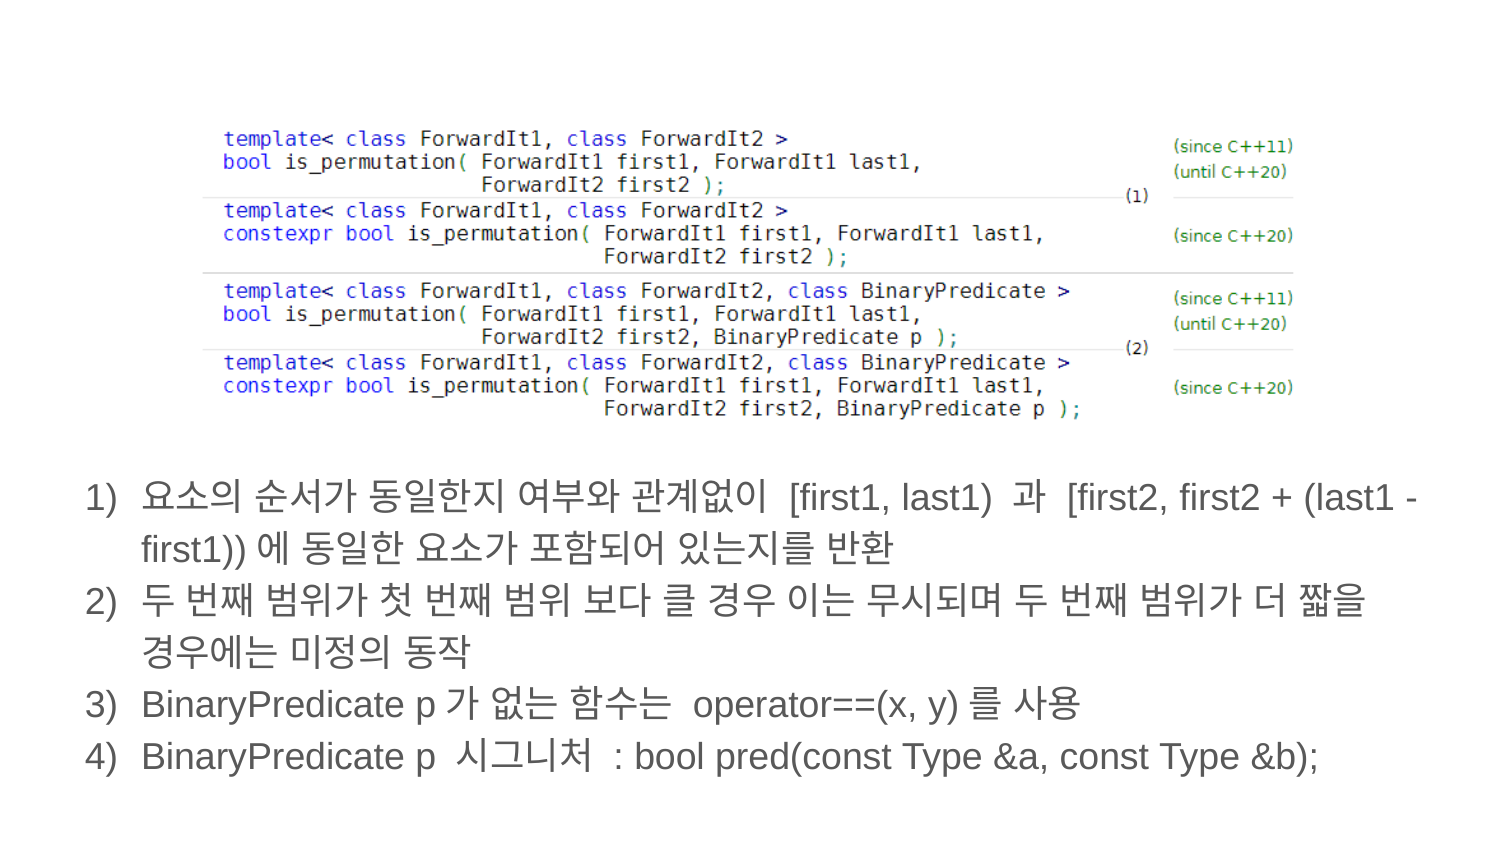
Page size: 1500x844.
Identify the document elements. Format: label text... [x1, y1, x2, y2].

list 요소의 순서가 동일한지 여부와 관계없이 [first1, last1) 과 [first2, first2 + (last1 - first1))에 동일한 요소가 포함되어 있는지를 반환 두 번째 범위가 첫 번째 범위 보다 클 경우 이는 무시되며 두 번째 범위가 더 짧을 경우에는 미정의 동작 BinaryPredicate p가 없는 함수는 operator==(x, y)를 사용 BinaryPredicate p 시그니처 : bool pred(const Type &a, const Type &b); [51, 451, 1449, 776]
picture [198, 123, 1302, 423]
